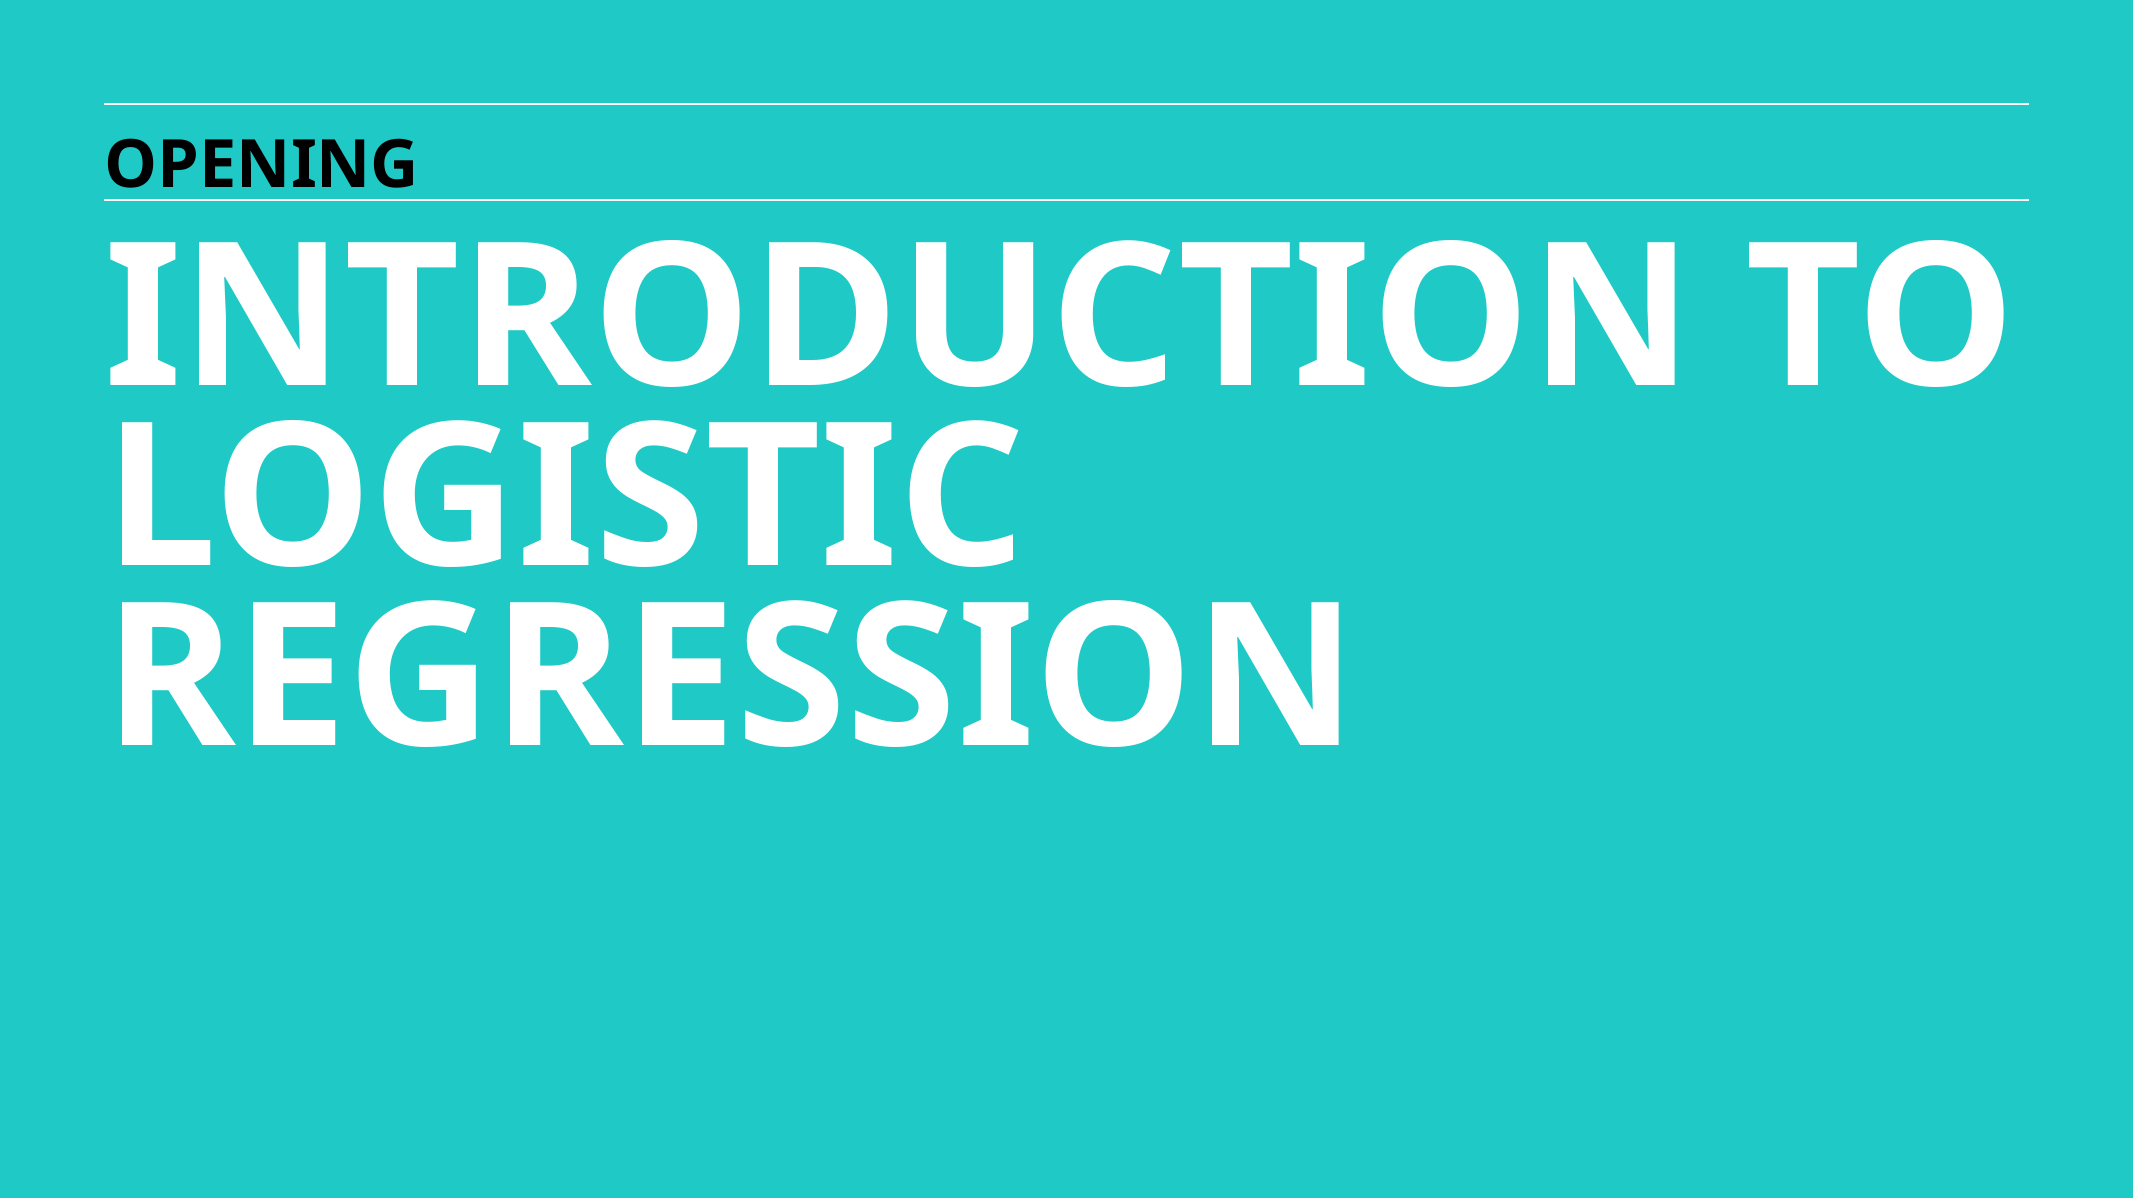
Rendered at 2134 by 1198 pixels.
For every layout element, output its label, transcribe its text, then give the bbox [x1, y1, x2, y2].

text_box INTRODUCTION TO LOGISTIC REGRESSION [104, 241, 2030, 702]
text_box OPENING [104, 120, 2030, 192]
